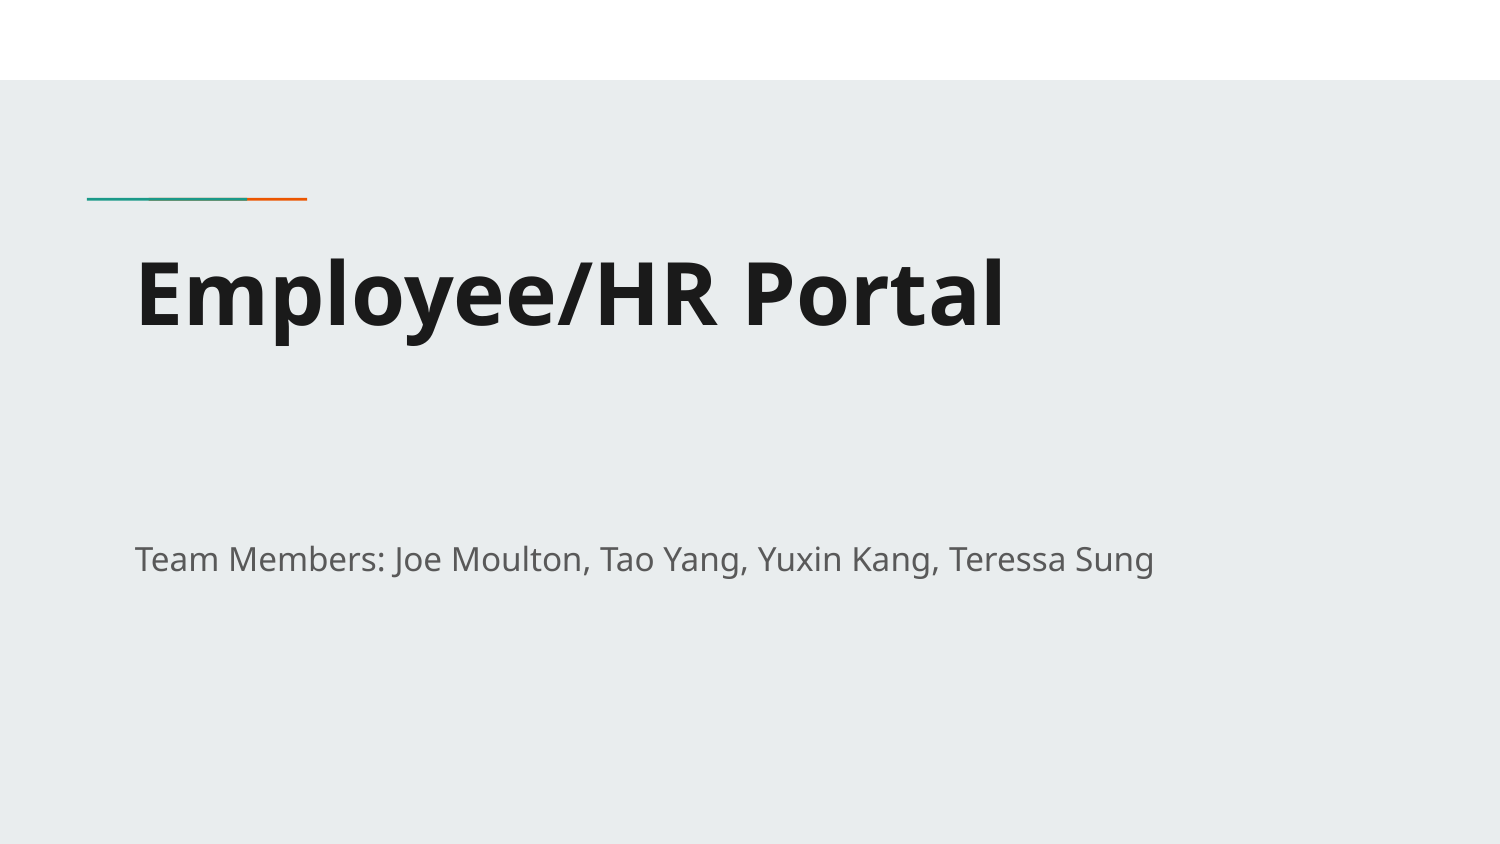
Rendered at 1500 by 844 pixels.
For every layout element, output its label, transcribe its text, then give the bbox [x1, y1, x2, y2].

subtitle Team Members: Joe Moulton, Tao Yang, Yuxin Kang, Teressa Sung [119, 520, 1381, 610]
title Employee/HR Portal [119, 216, 1381, 490]
